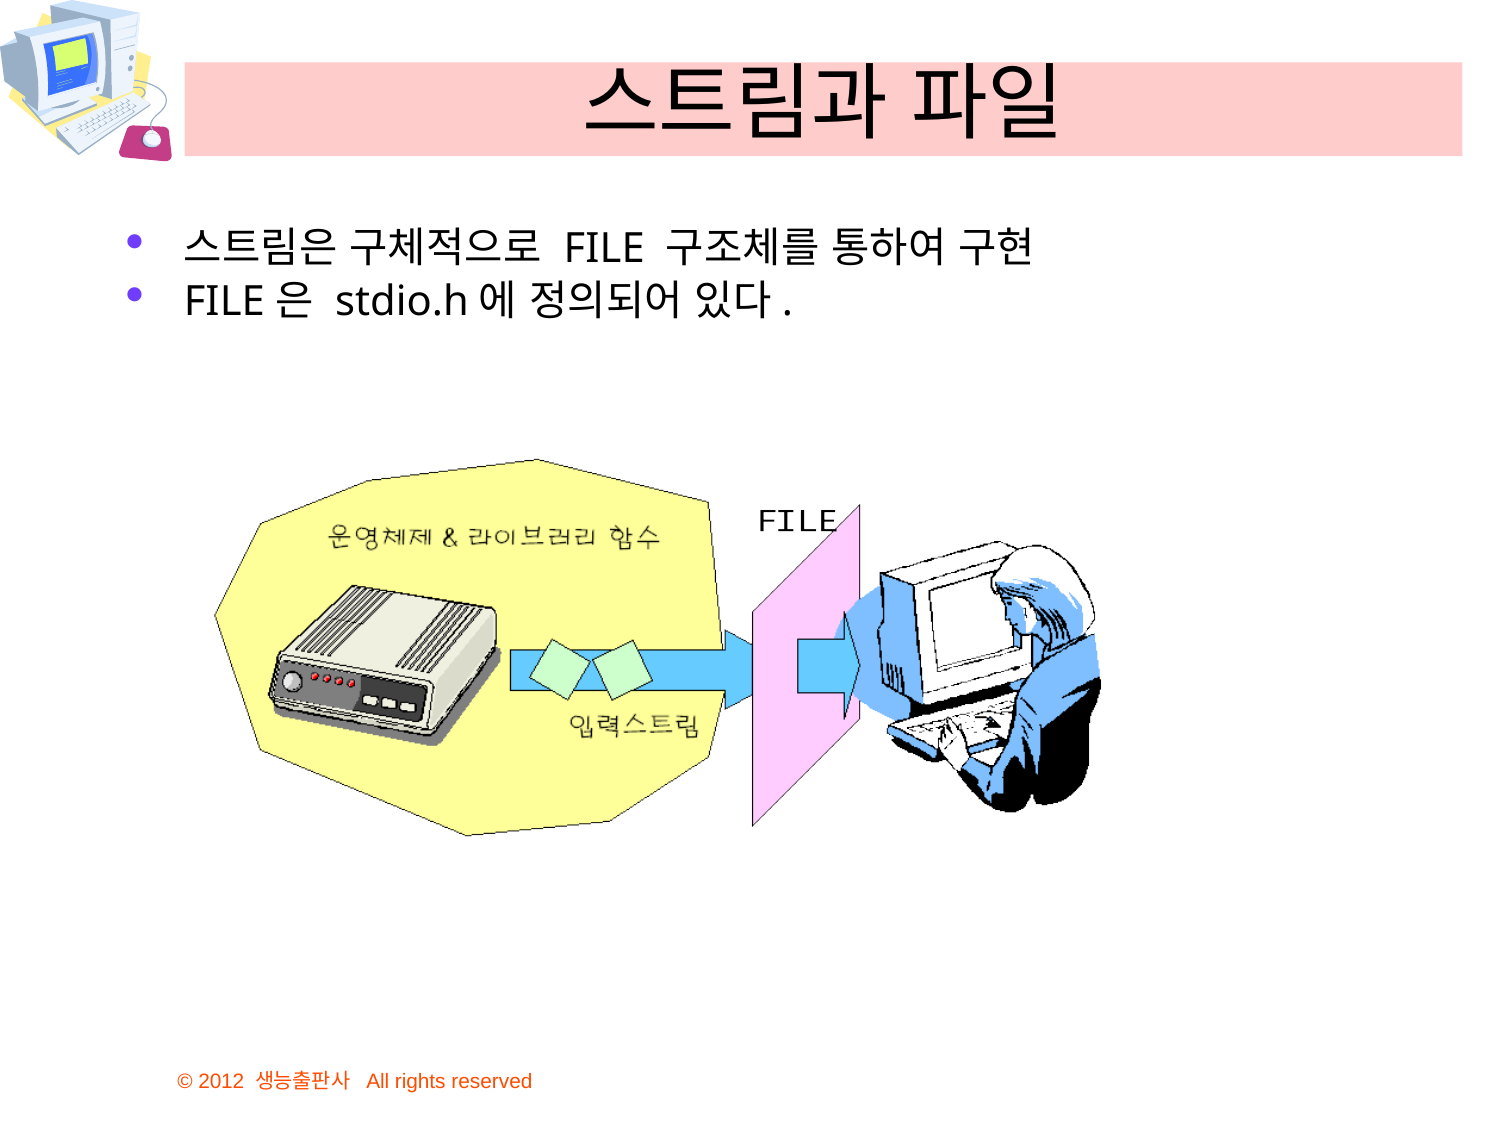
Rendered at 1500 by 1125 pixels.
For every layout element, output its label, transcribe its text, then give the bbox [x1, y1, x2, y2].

title 스트림과 파일 [184, 62, 1463, 157]
picture [175, 398, 1137, 853]
list 스트림은 구체적으로 FILE 구조체를 통하여 구현 FILE은 stdio.h에 정의되어 있다. [112, 218, 1460, 332]
